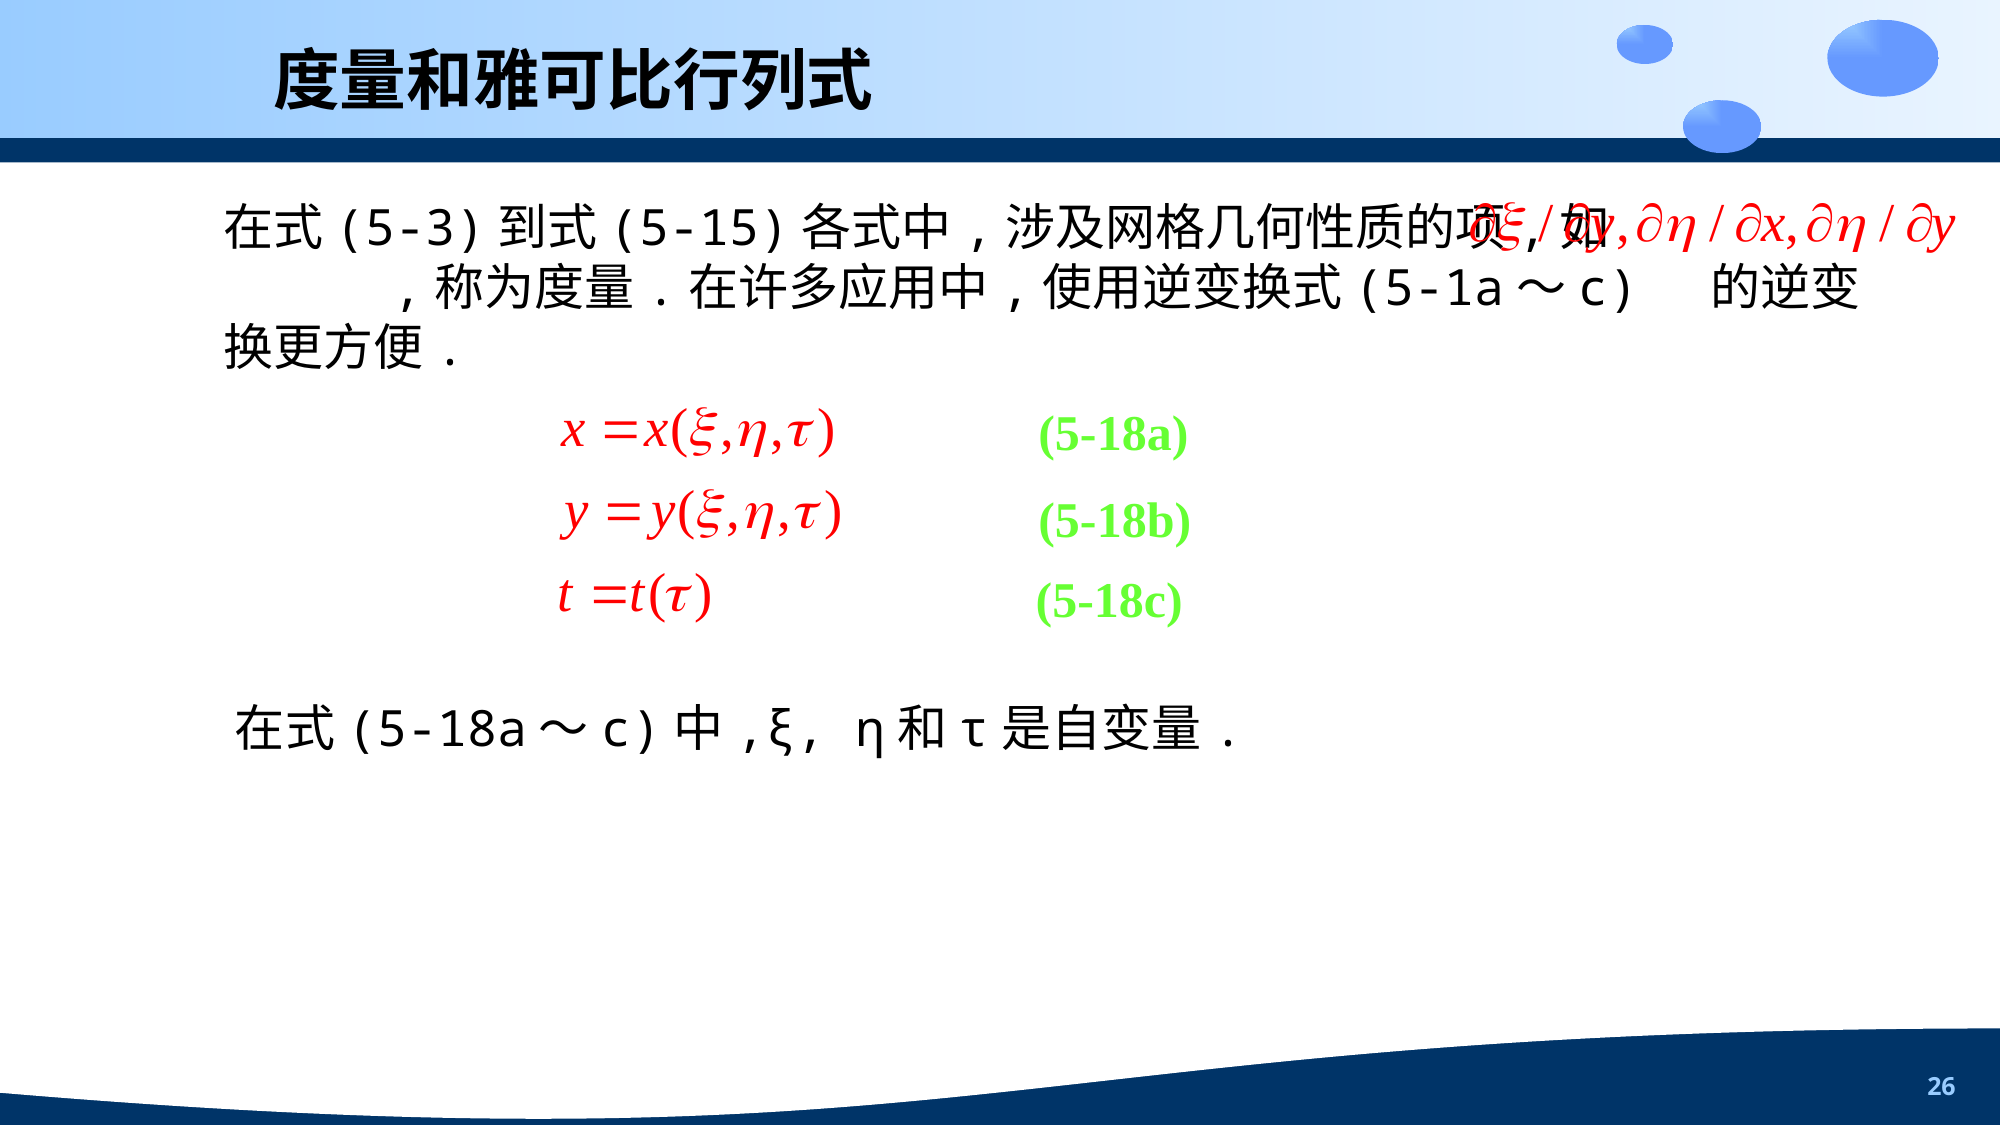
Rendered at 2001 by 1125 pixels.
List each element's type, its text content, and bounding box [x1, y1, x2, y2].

text_box 在式(5-18a～c)中,ξ, η和τ是自变量. [220, 688, 1361, 764]
text_box (5-18a) [1023, 392, 1231, 468]
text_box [1460, 191, 1967, 265]
text_box (5-18b) [1023, 480, 1284, 556]
slide_number 26 [1883, 1062, 2000, 1113]
text_box 在式(5-3)到式(5-15)各式中,涉及网格几何性质的项,如 ,称为度量.在许多应用中,使用逆变换式(5-1a～c) 的逆变换更方便. [208, 188, 1910, 384]
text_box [551, 396, 853, 634]
text_box (5-18c) [1020, 559, 1234, 635]
text_box 度量和雅可比行列式 [258, 30, 889, 126]
